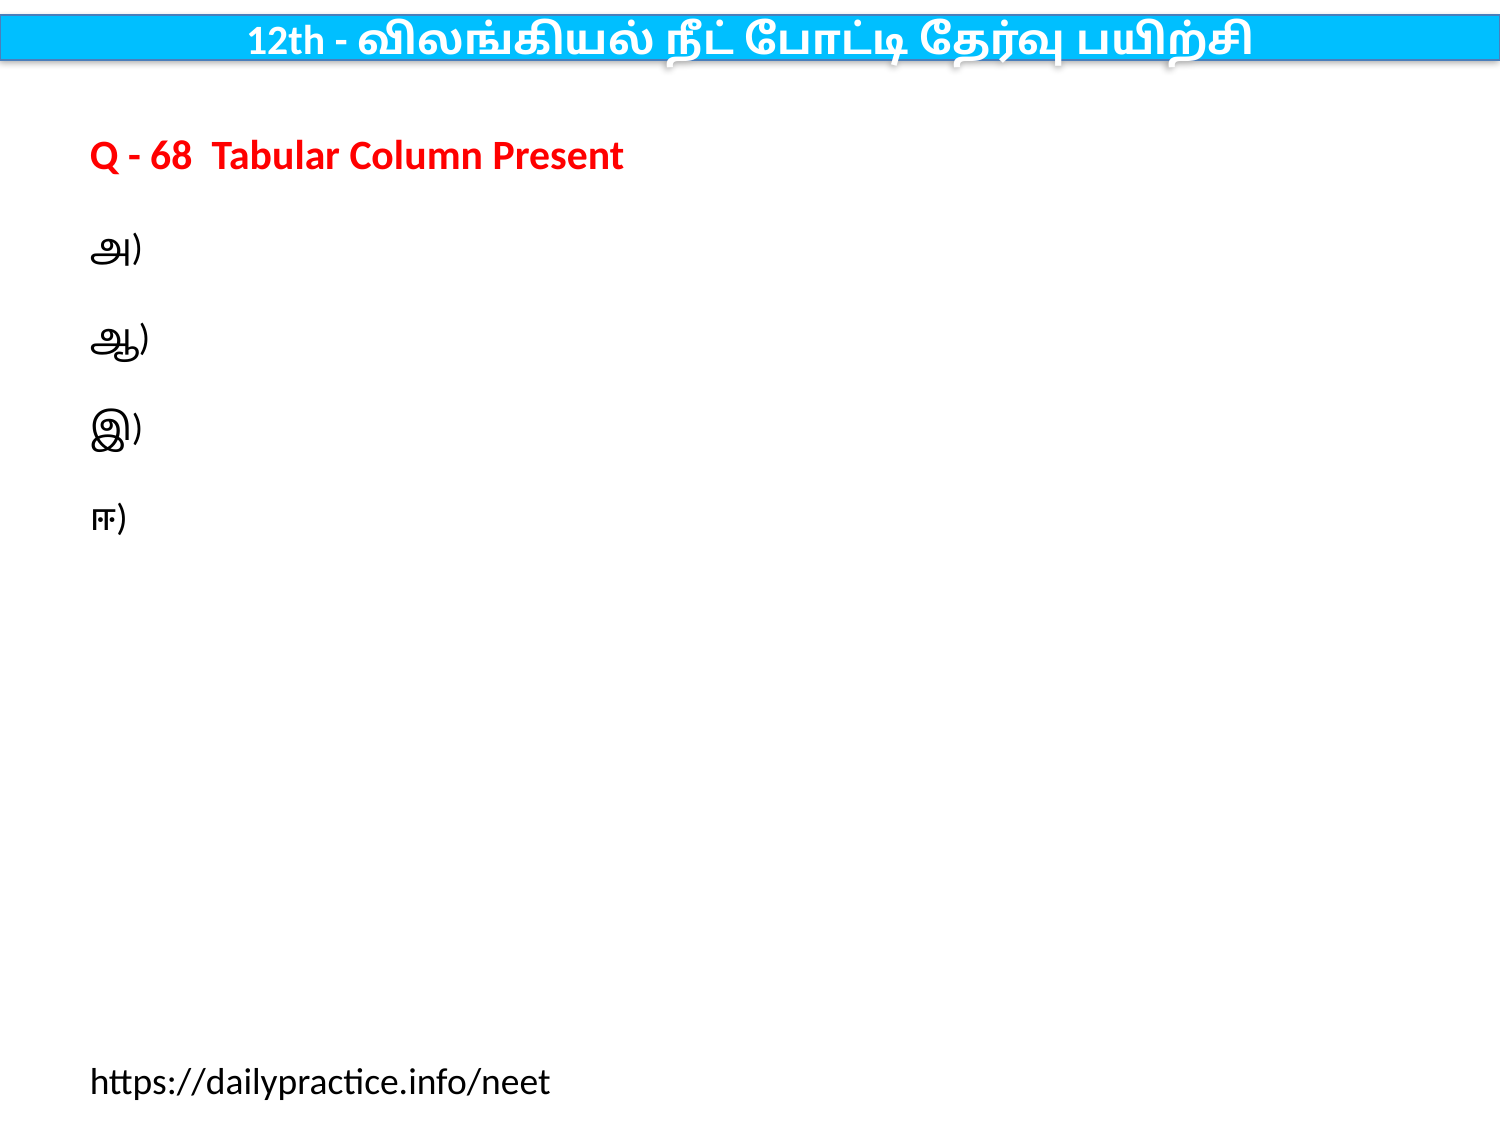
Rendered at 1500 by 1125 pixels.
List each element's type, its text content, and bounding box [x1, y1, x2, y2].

text_box 12th - விலங்கியல் நீட் போட்டி தேர்வு பயிற்சி [0, 14, 1500, 61]
text_box https://dailypractice.info/neet [74, 1049, 675, 1110]
text_box Q - 68 Tabular Column Present அ) ஆ) இ) ஈ) [74, 75, 1275, 545]
